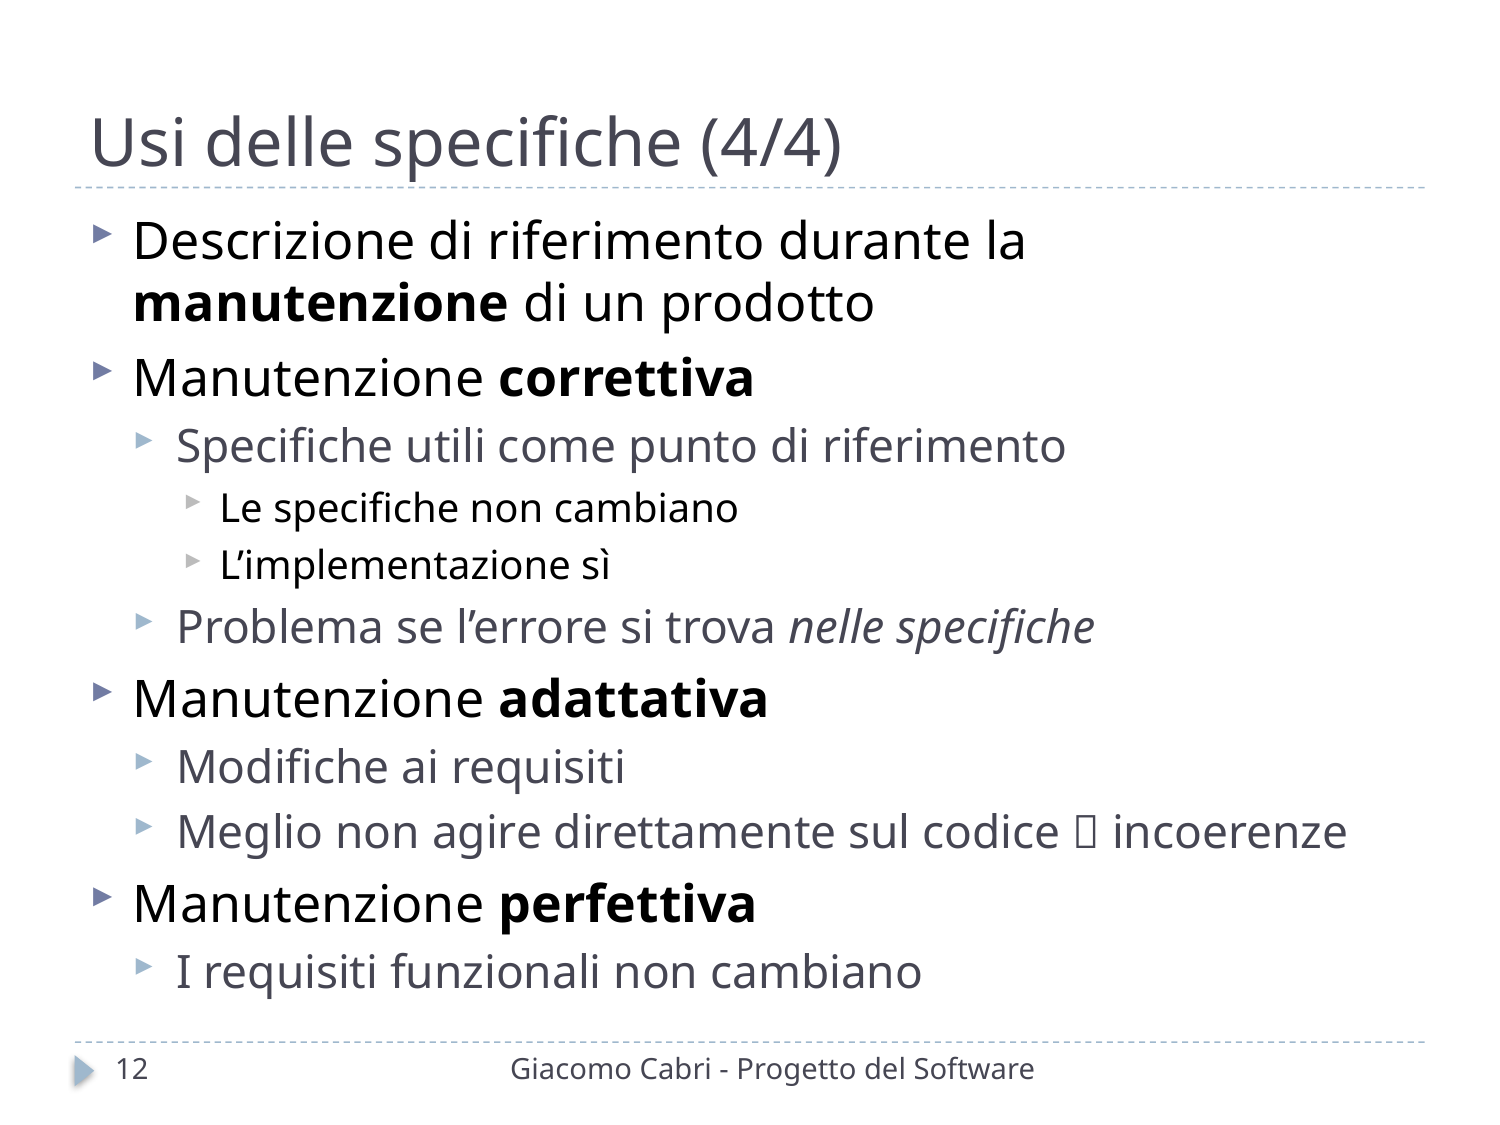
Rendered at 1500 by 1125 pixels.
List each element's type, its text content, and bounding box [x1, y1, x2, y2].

slide_number 12 [100, 1042, 426, 1103]
title Usi delle specifiche (4/4) [75, 24, 1425, 188]
list Descrizione di riferimento durante la manutenzione di un prodotto Manutenzione correttiva Specifiche utili come punto di riferimento Le specifiche non cambiano L’implementazione sì Problema se l’errore si trova nelle specifiche Manutenzione adattativa Modifiche ai requisiti Meglio non agire direttamente sul codice  incoerenze Manutenzione perfettiva I requisiti funzionali non cambiano [75, 200, 1425, 1010]
footer Giacomo Cabri - Progetto del Software [475, 1042, 1051, 1103]
